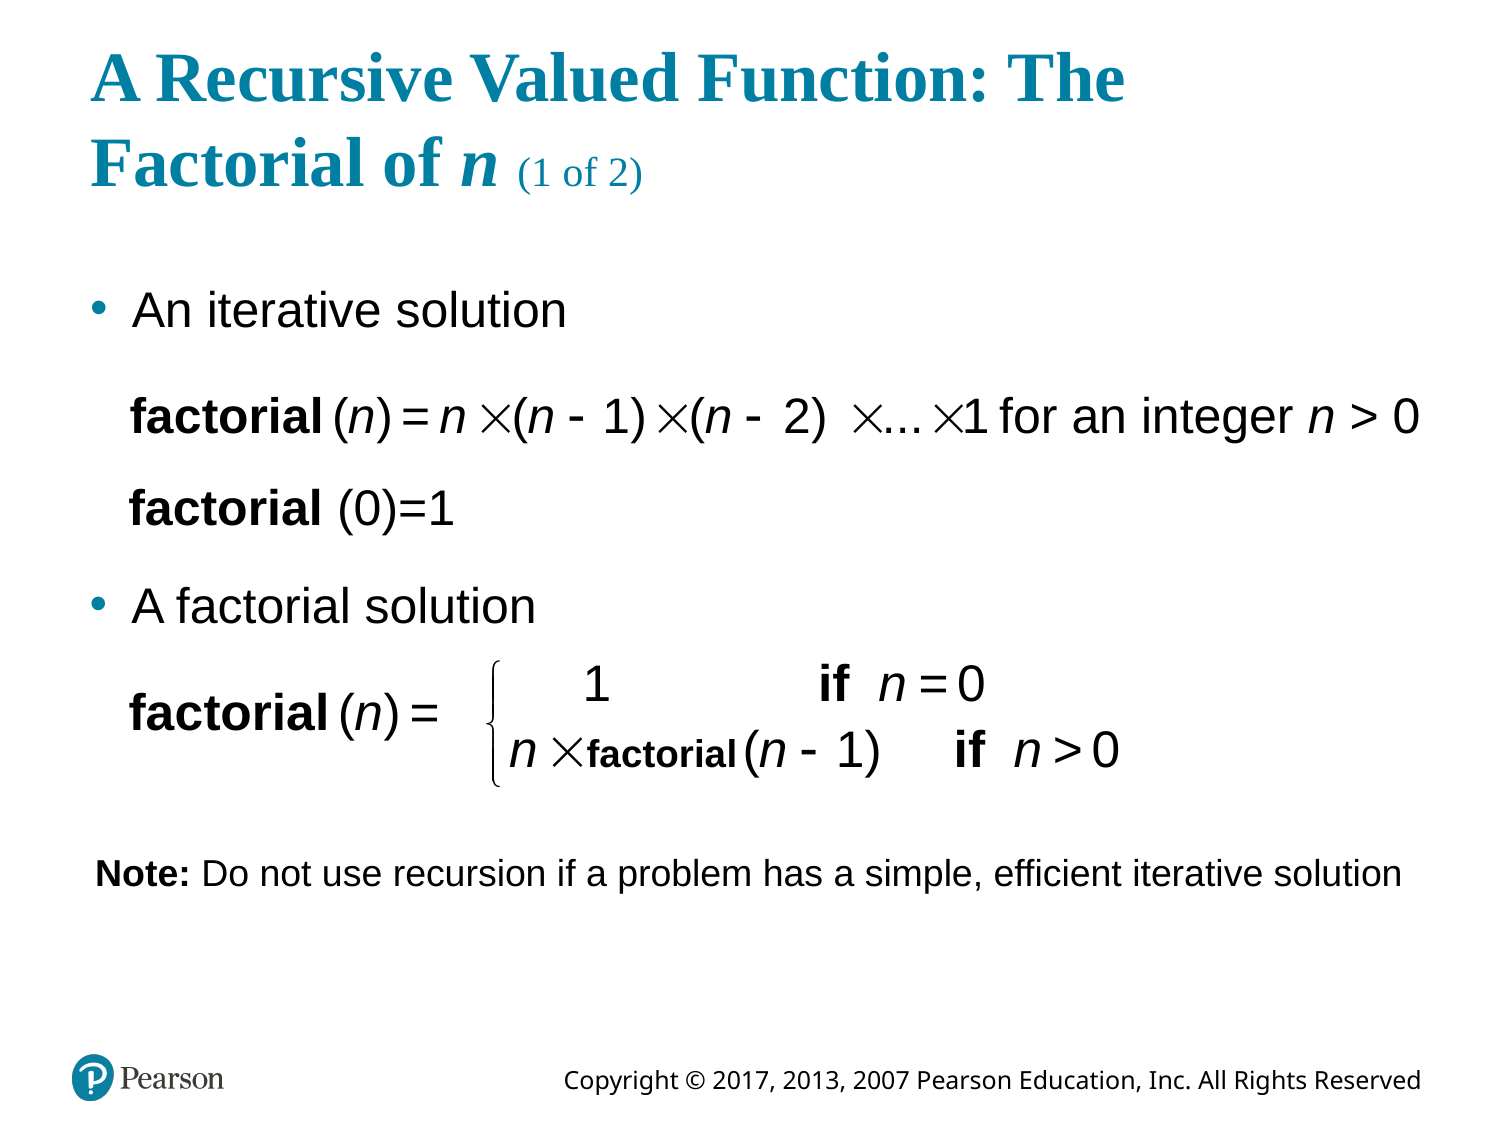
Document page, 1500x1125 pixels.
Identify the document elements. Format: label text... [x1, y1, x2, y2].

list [125, 391, 987, 449]
list An iterative solution [75, 262, 1425, 350]
list for an integer n > 0 factorial (0)=1 [75, 368, 1441, 535]
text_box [124, 655, 1153, 794]
title A Recursive Valued Function: The Factorial of n (1 of 2) [75, 35, 1425, 216]
list A factorial solution [74, 558, 1425, 646]
list Note: Do not use recursion if a problem has a simple, efficient iterative solution [73, 834, 1425, 905]
picture [80, 1063, 106, 1088]
picture [72, 1087, 83, 1101]
picture [98, 1054, 224, 1101]
picture [72, 1054, 88, 1070]
